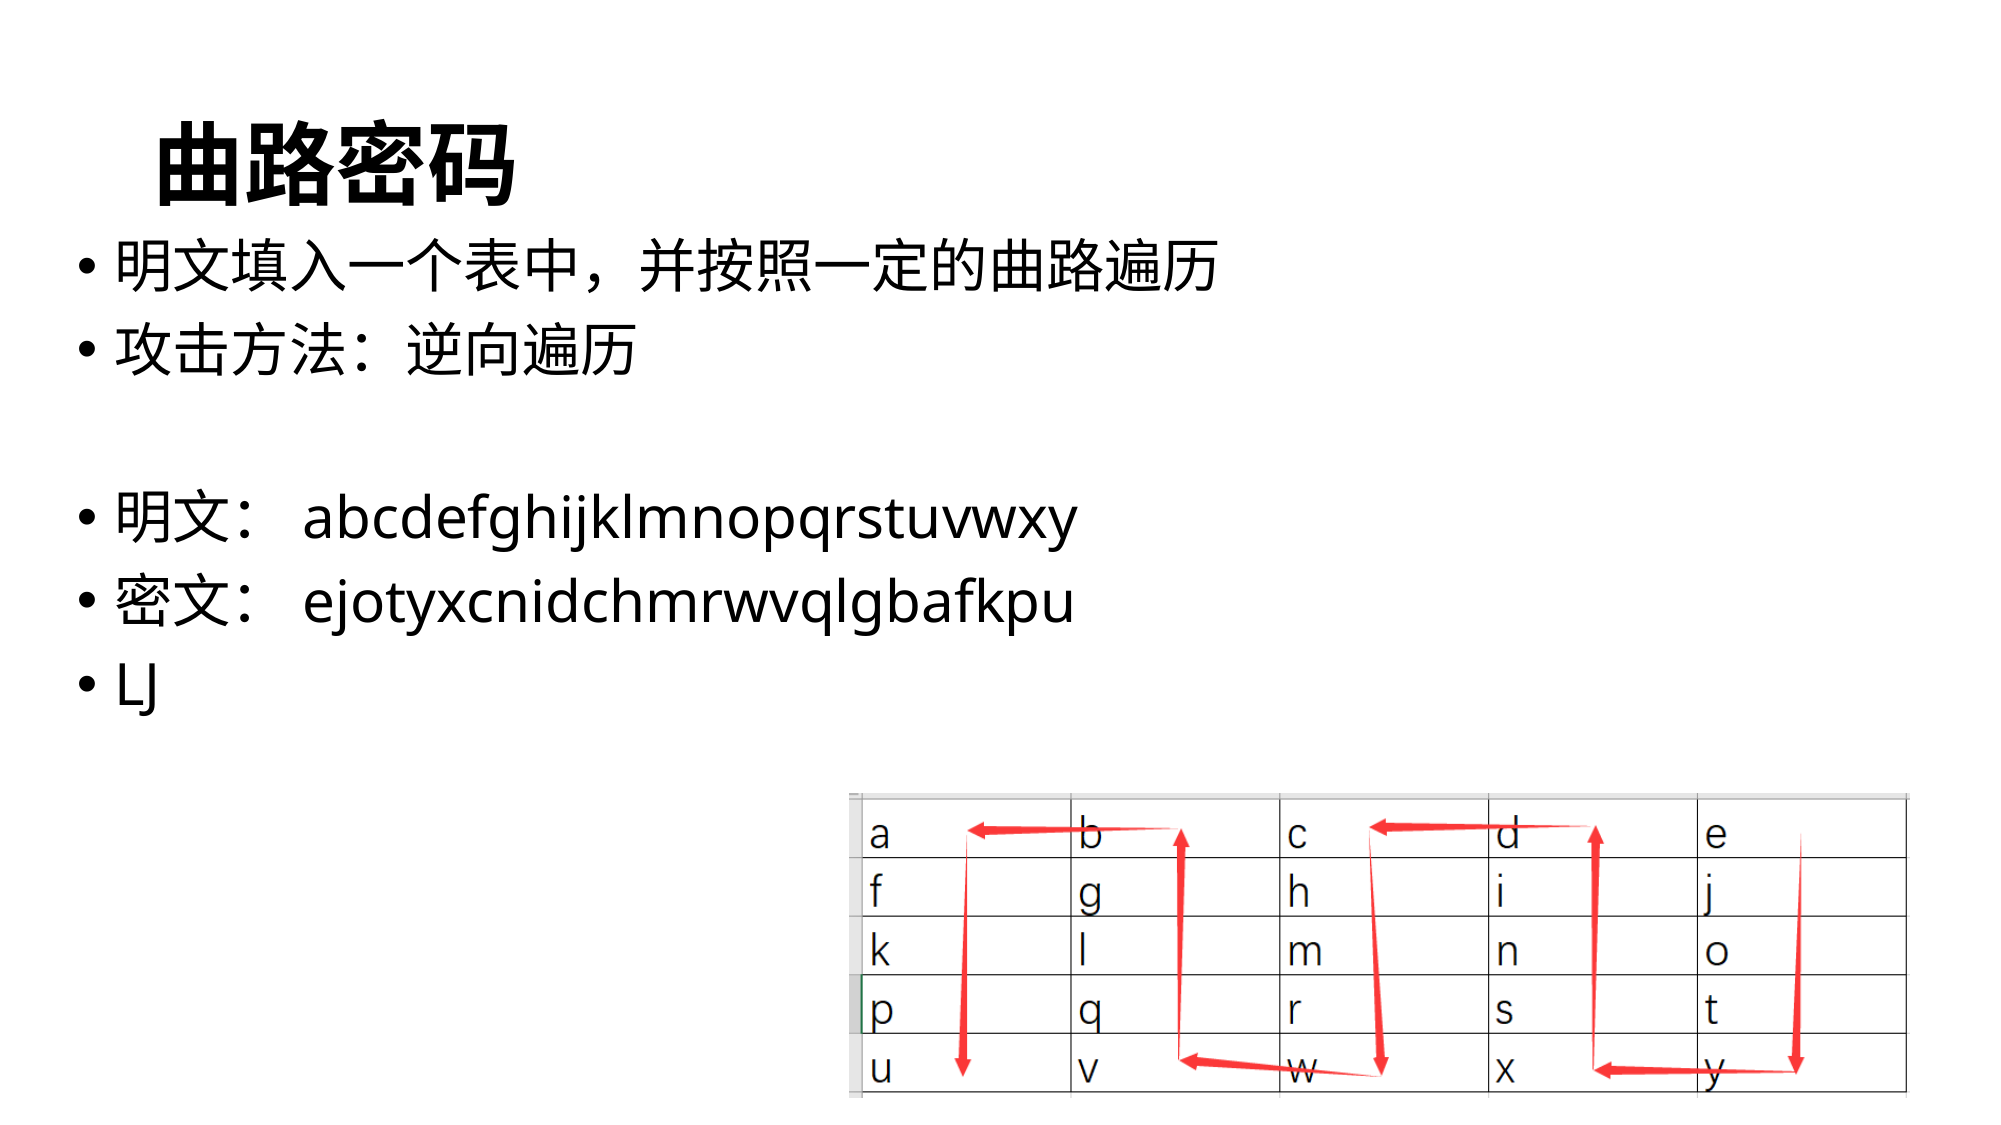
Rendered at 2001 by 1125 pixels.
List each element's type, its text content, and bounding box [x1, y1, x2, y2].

picture [849, 793, 1910, 1098]
title 曲路密码 [137, 59, 1863, 278]
list 明文填入一个表中，并按照一定的曲路遍历 攻击方法：逆向遍历 明文：abcdefghijklmnopqrstuvwxy 密文：ejotyxcnidchmrwvqlgbafkpu LJ [61, 229, 1787, 794]
